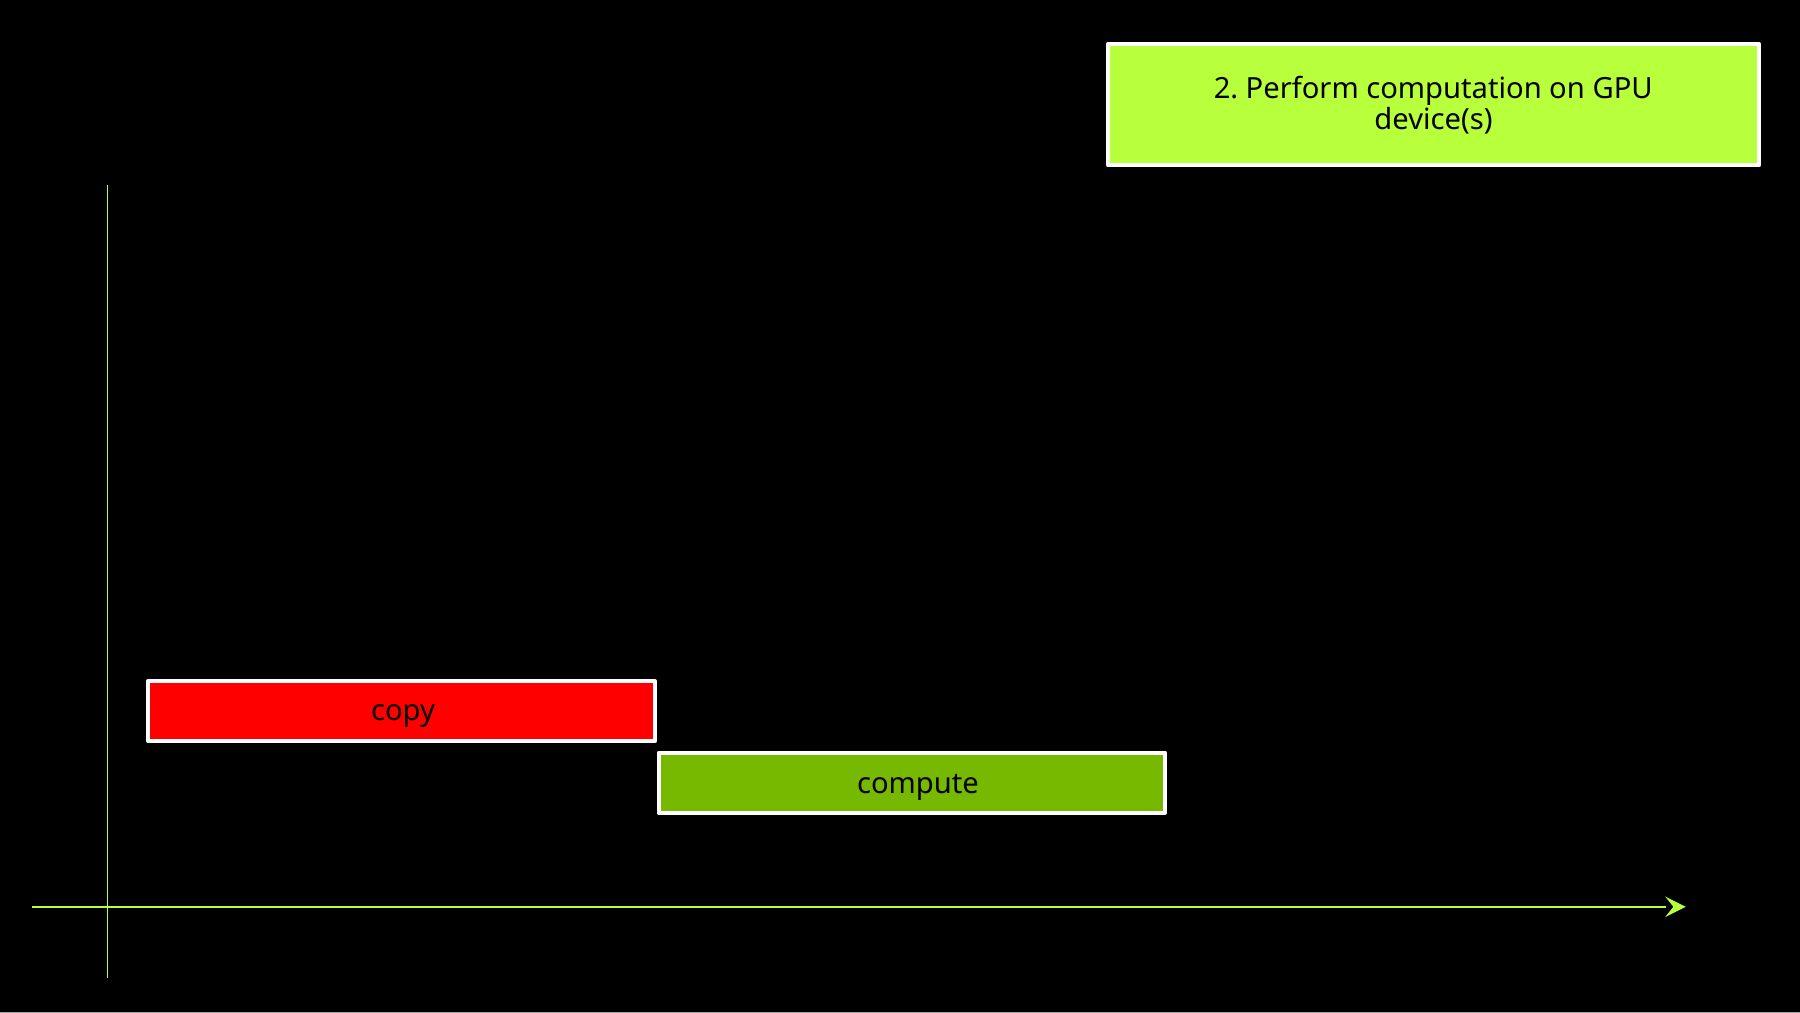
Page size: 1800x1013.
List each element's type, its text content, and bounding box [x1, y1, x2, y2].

text_box [146, 679, 657, 743]
text_box copy [265, 686, 542, 736]
text_box compute [780, 759, 1057, 809]
text_box [1106, 42, 1761, 167]
text_box 2. Perform computation on GPU device(s) [1140, 64, 1727, 146]
text_box [657, 751, 1167, 815]
